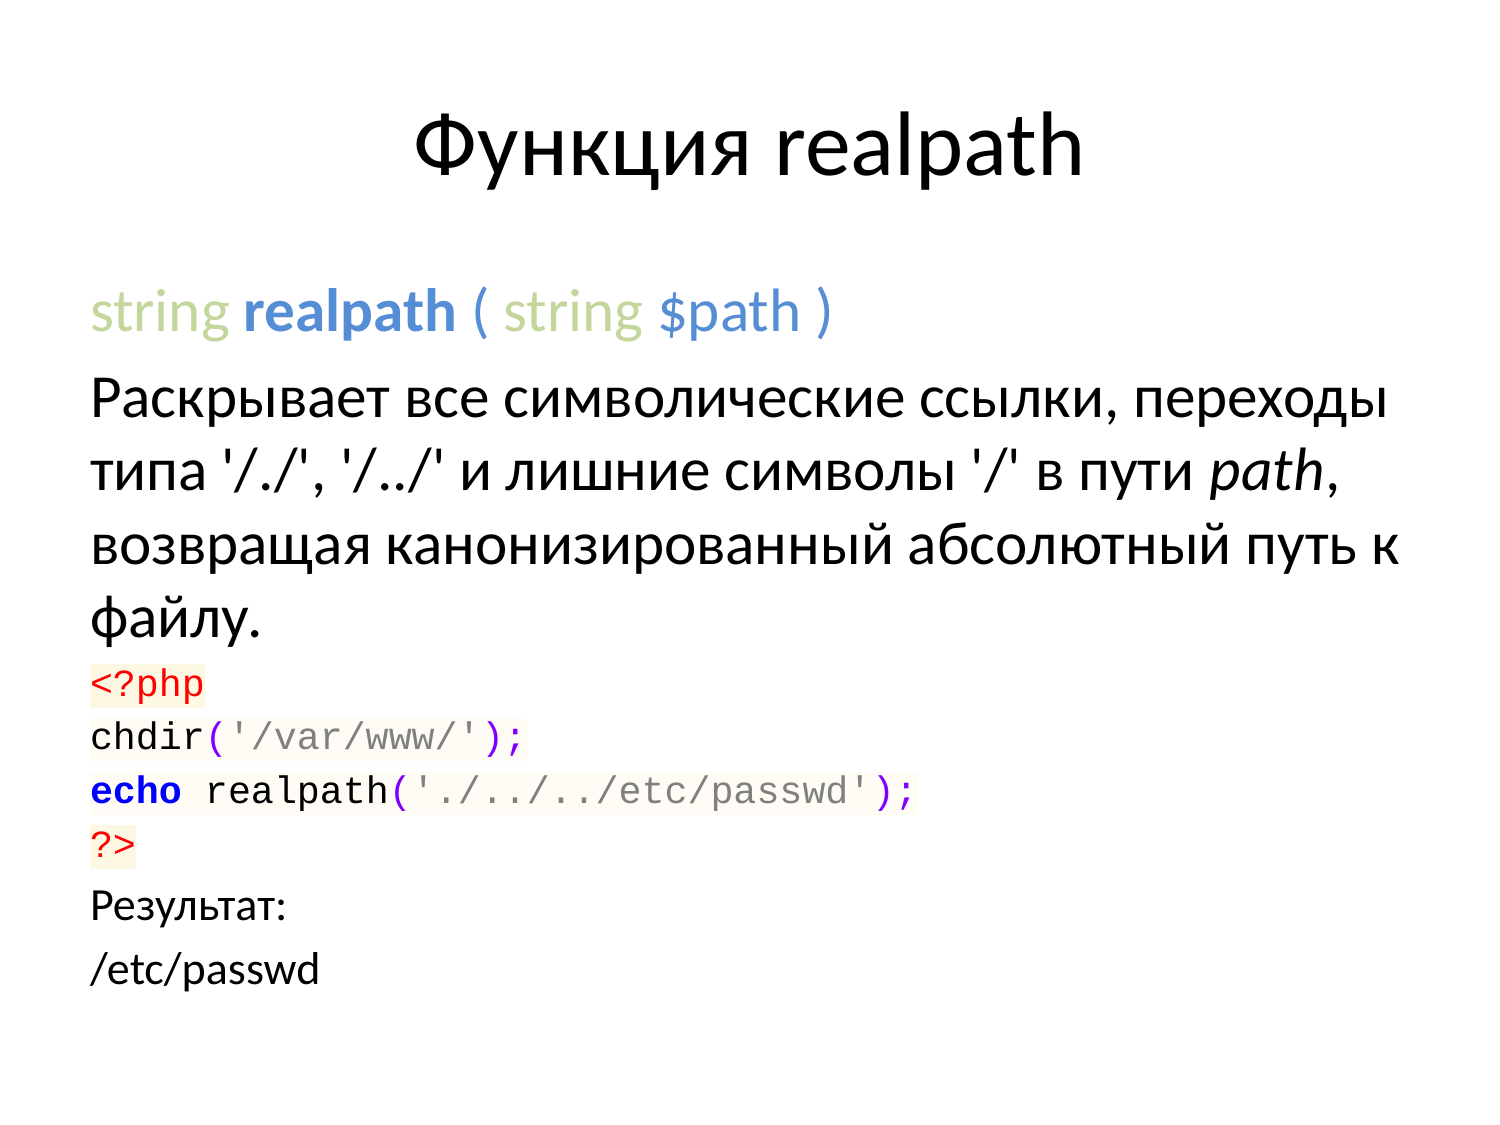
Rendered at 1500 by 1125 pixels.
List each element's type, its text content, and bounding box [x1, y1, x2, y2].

list string realpath ( string $path ) Раскрывает все символические ссылки, переходы типа '/./', '/../' и лишние символы '/' в пути path, возвращая канонизированный абсолютный путь к файлу. <?php chdir('/var/www/'); echo realpath('./../../etc/passwd'); ?> Результат: /etc/passwd [75, 262, 1425, 1005]
title Функция realpath [75, 45, 1425, 233]
